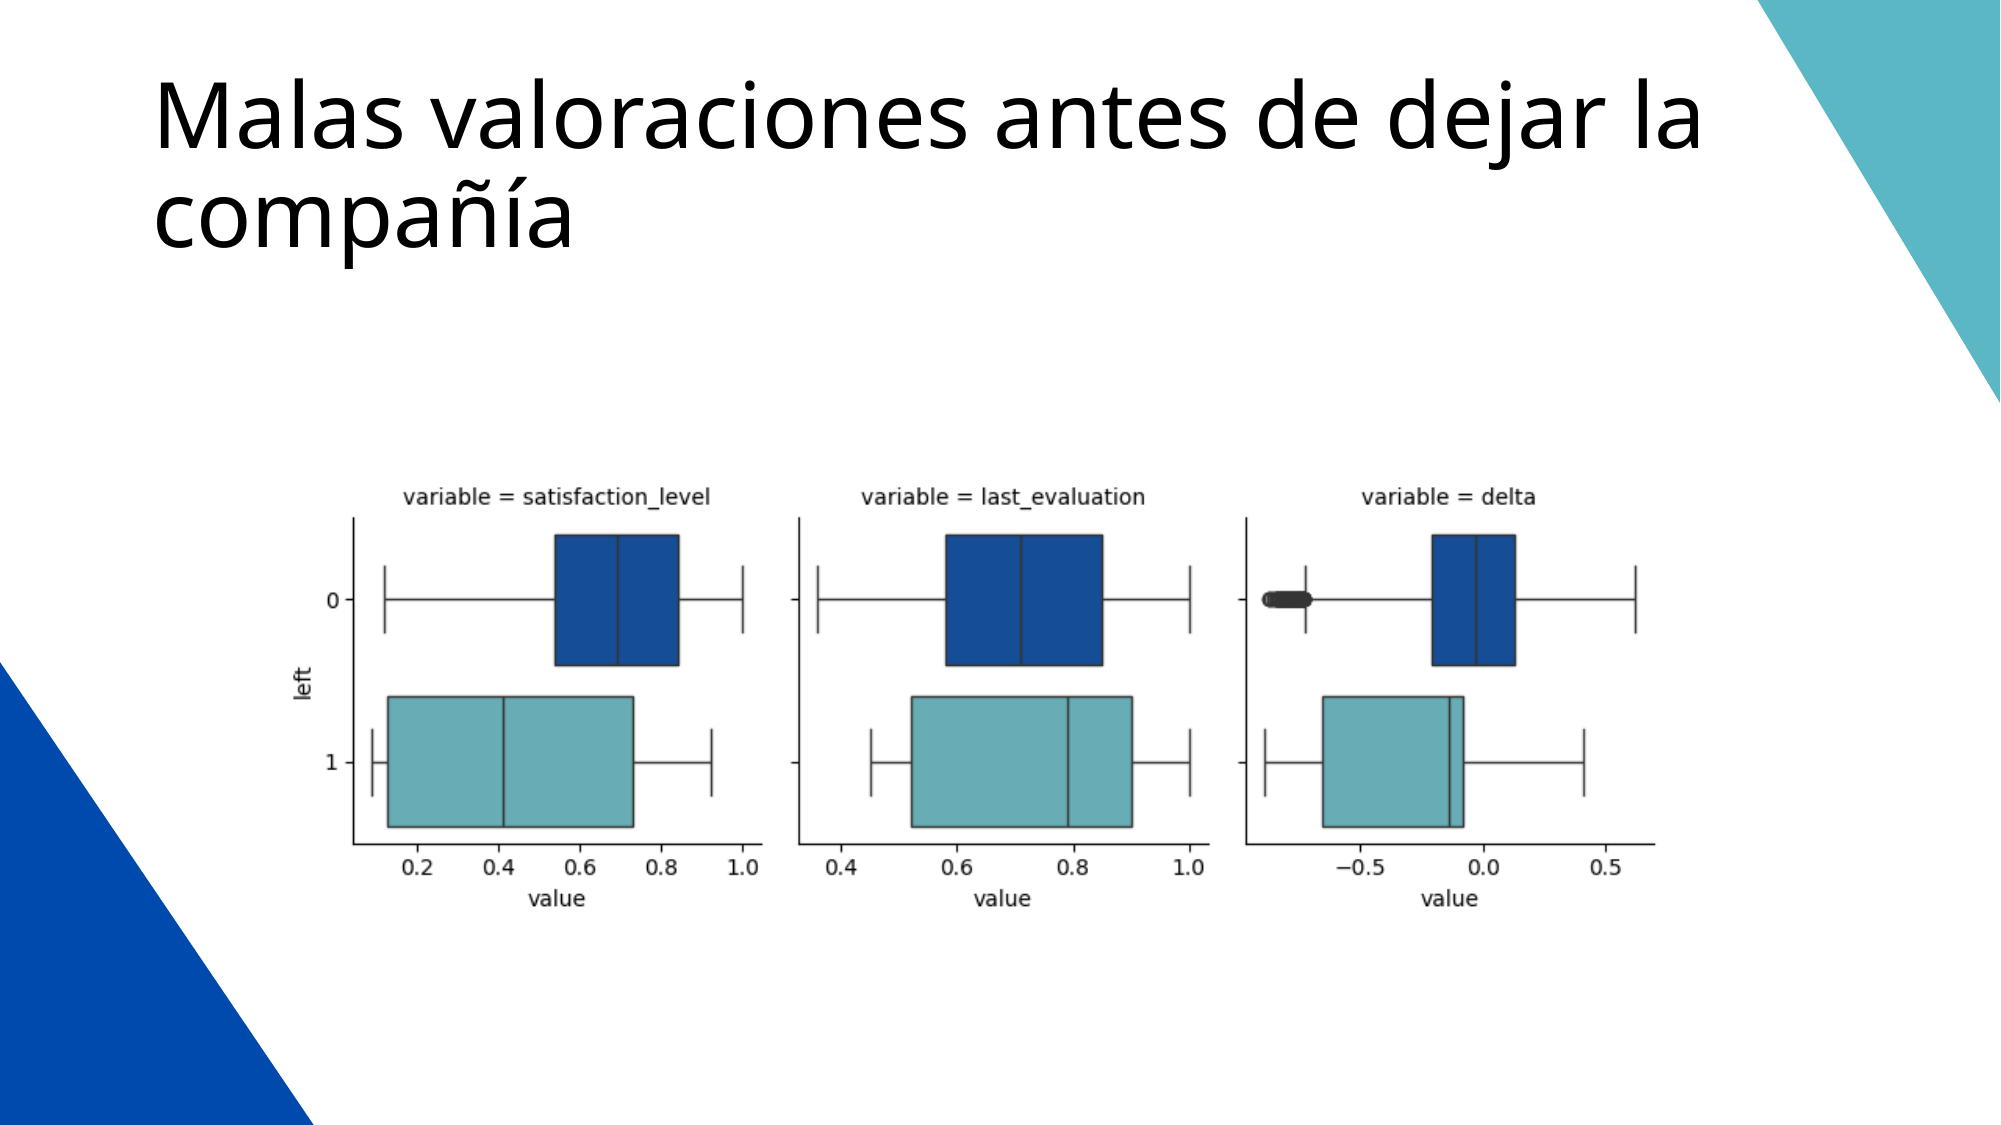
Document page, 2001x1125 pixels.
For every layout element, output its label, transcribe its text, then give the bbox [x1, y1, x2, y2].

title Malas valoraciones antes de dejar la compañía [137, 59, 1863, 278]
picture [277, 472, 1668, 927]
